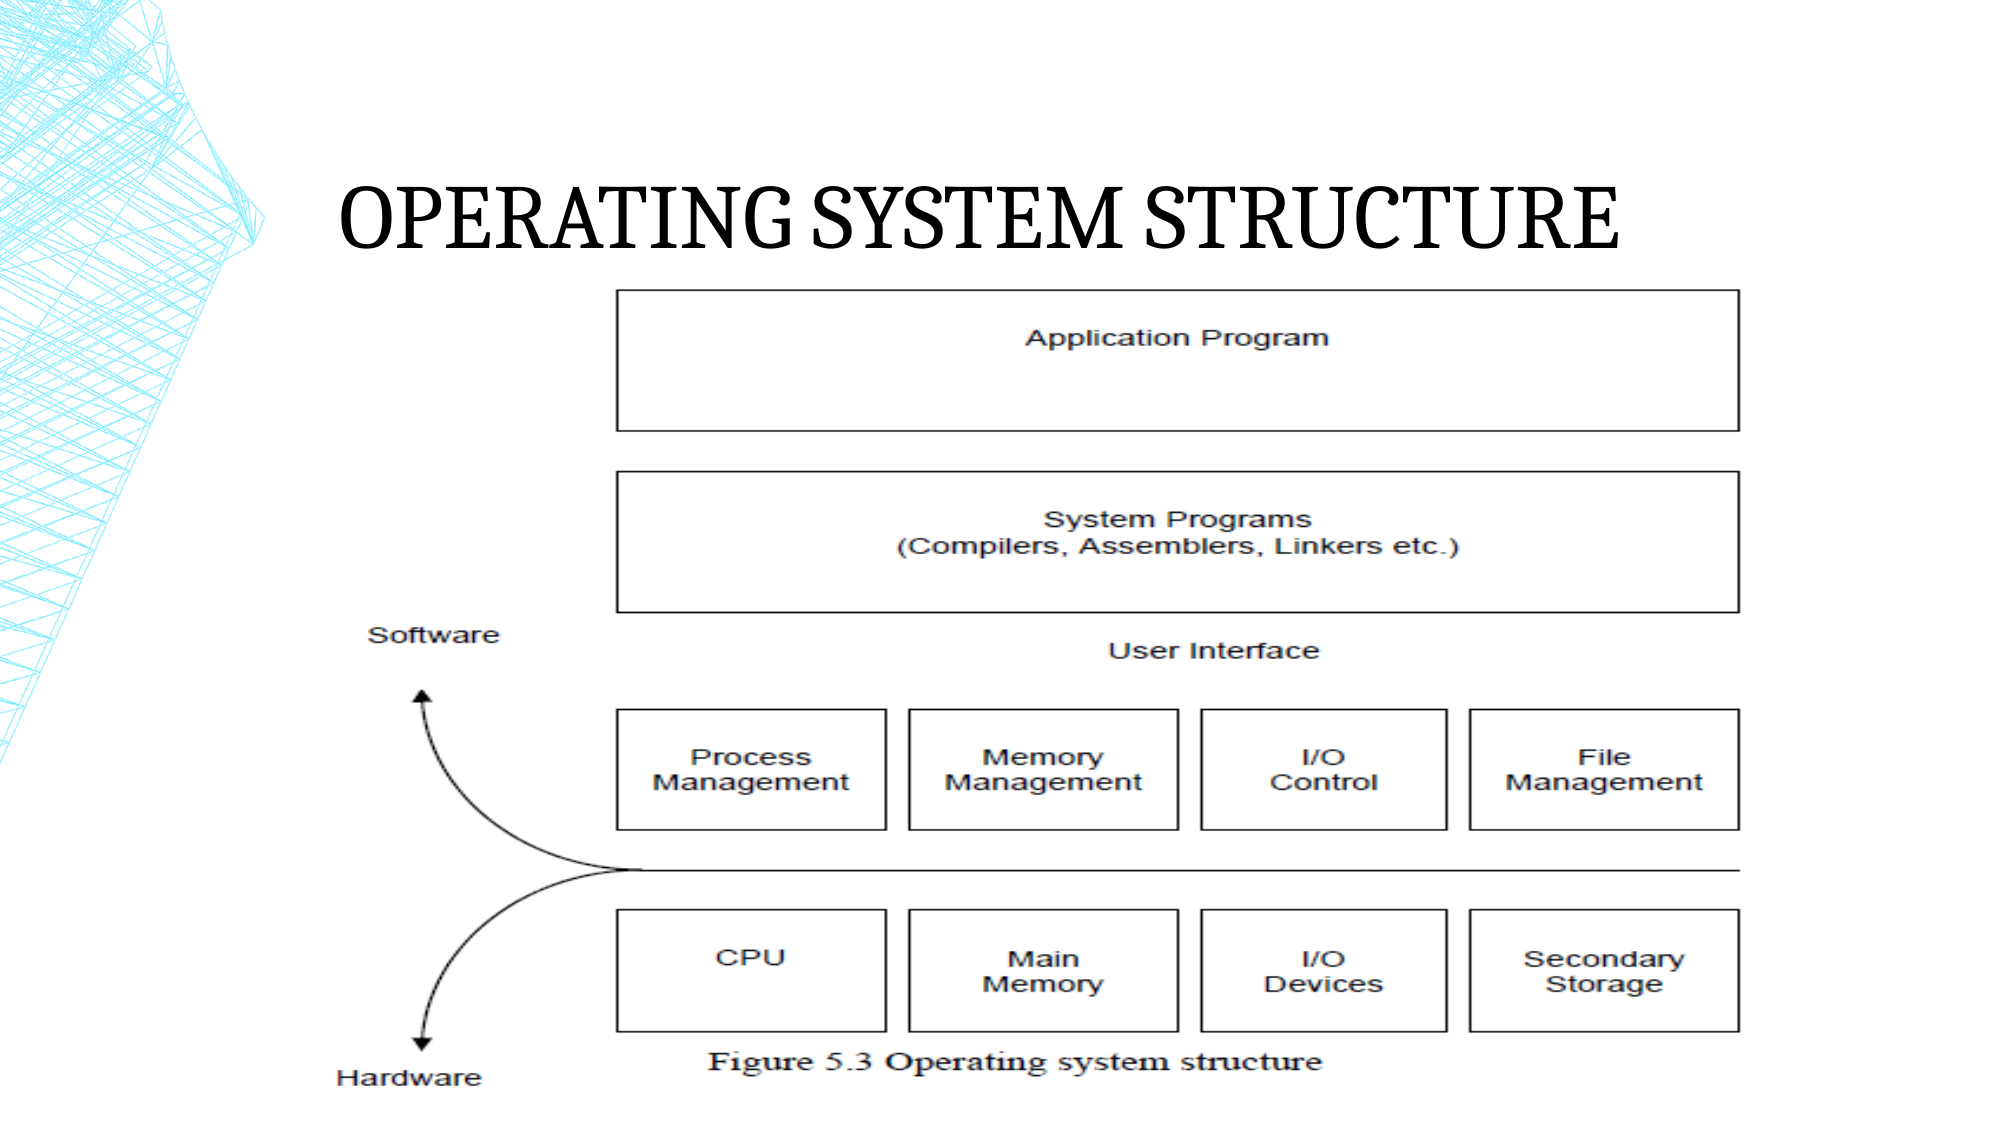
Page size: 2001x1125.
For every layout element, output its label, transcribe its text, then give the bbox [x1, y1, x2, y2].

picture [0, 0, 2001, 1125]
title Operating System Structure [324, 62, 1863, 275]
